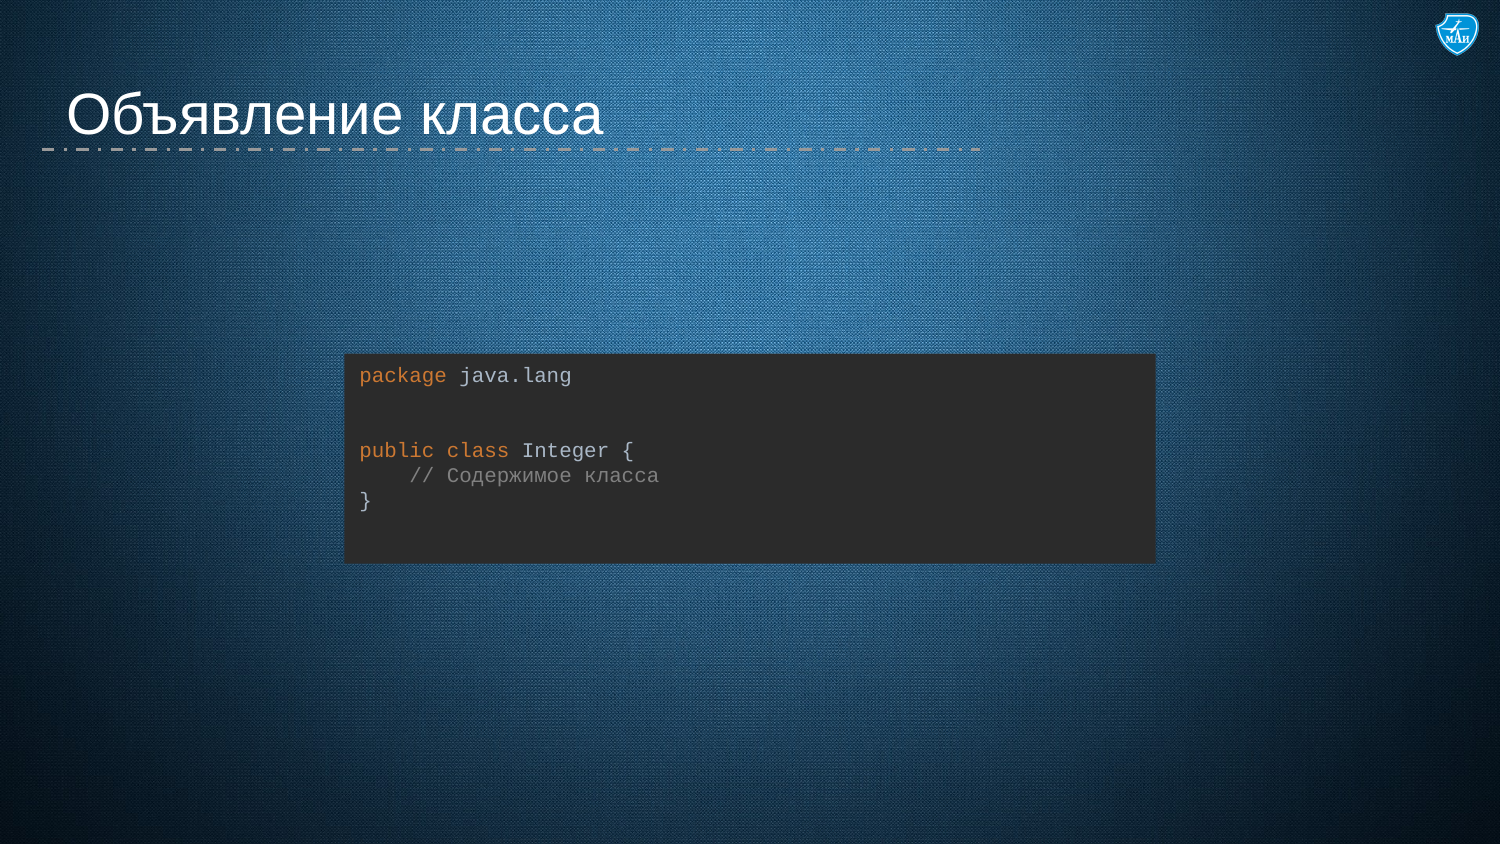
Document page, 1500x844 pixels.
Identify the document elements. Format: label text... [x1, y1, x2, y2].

picture [0, 0, 1500, 844]
title Объявление класса [51, 60, 1449, 155]
text_box package java.lang public class Integer { // Содержимое класса } [344, 353, 1156, 564]
